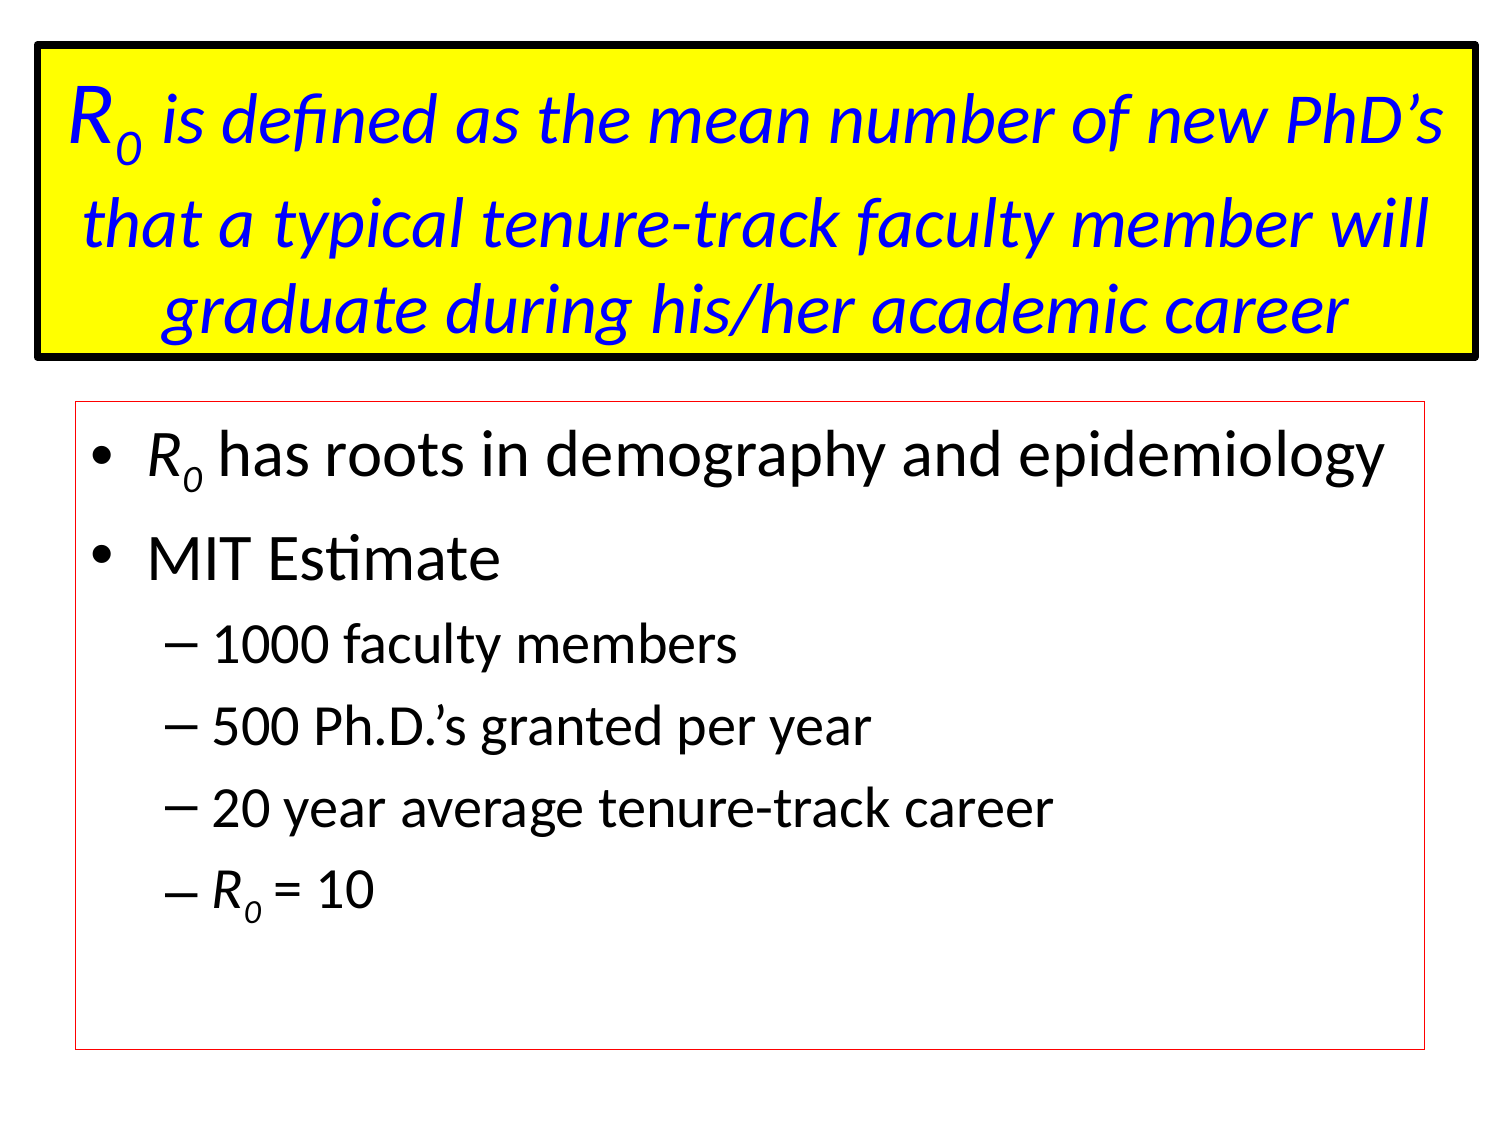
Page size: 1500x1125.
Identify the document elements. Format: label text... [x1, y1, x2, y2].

list R0 has roots in demography and epidemiology MIT Estimate 1000 faculty members 500 Ph.D.’s granted per year 20 year average tenure-track career R0 = 10 [75, 401, 1425, 1050]
title R0 is defined as the mean number of new PhD’s that a typical tenure-track faculty member will graduate during his/her academic career [37, 45, 1476, 358]
